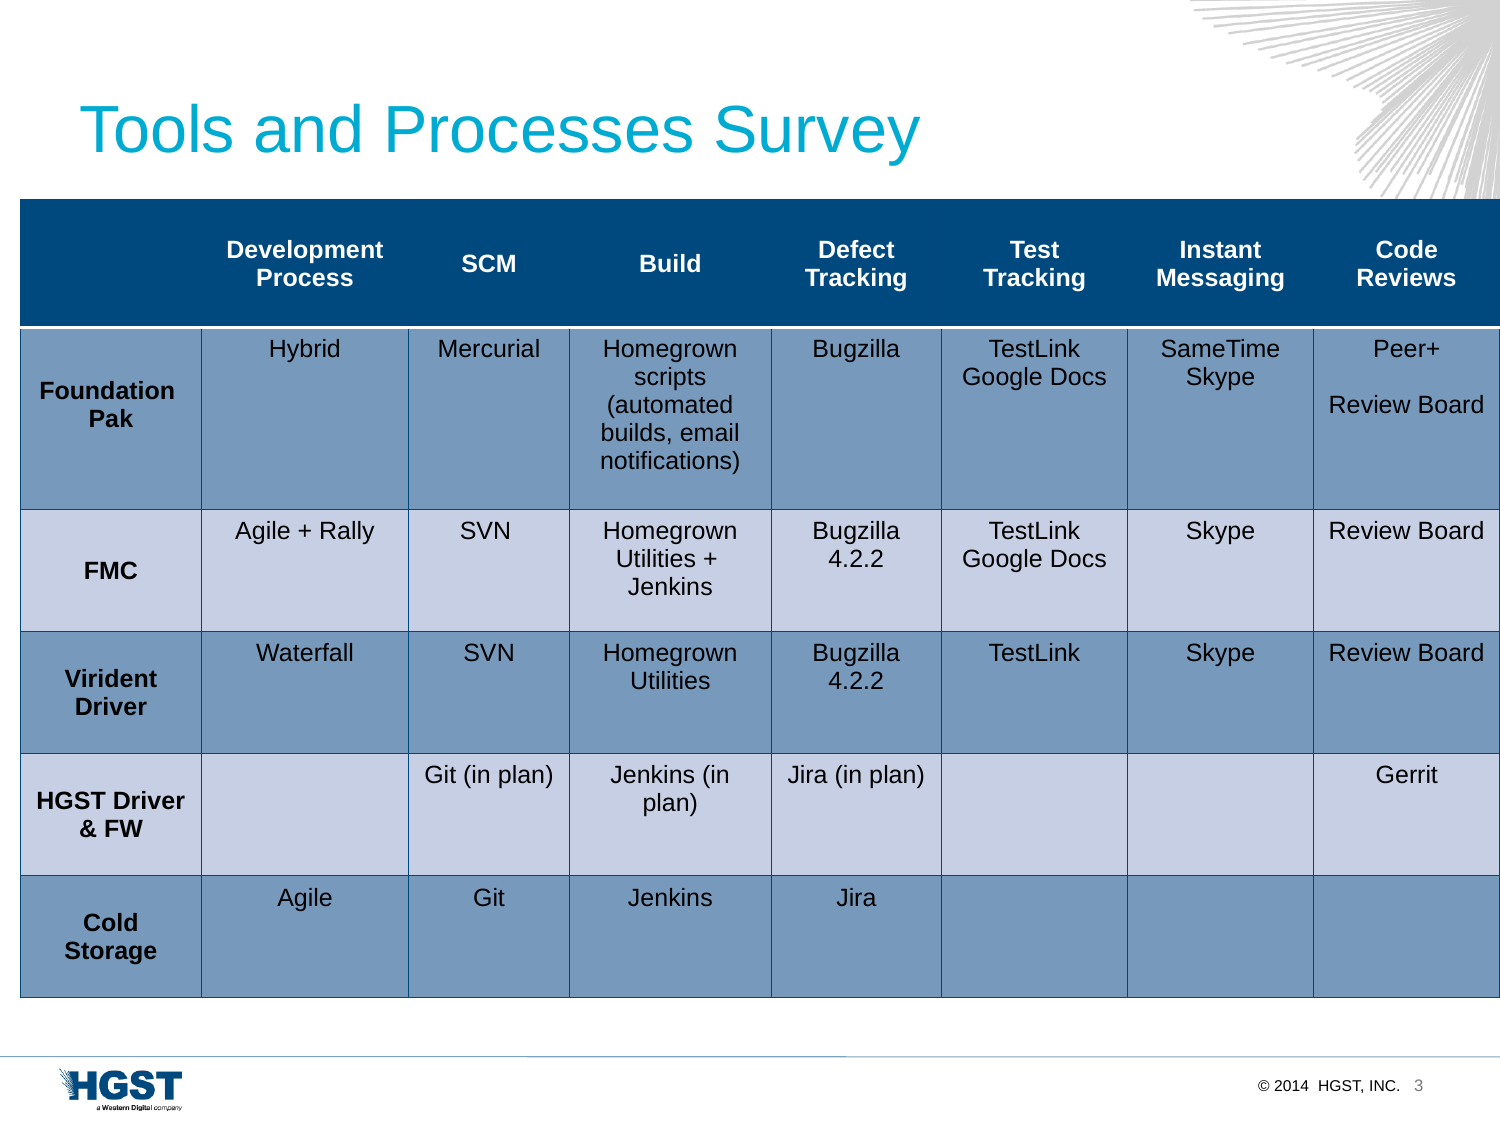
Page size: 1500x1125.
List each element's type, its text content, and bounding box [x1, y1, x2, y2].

table_cell Skype [1128, 632, 1313, 753]
table_cell [942, 876, 1127, 997]
table_cell Foundation Pak [21, 329, 201, 509]
table_cell TestLink [942, 632, 1127, 753]
table_cell Skype [1128, 510, 1313, 631]
table_header Code Reviews [1314, 200, 1499, 326]
table_cell Bugzilla [772, 329, 941, 509]
table_cell Waterfall [202, 632, 408, 753]
table_header Defect Tracking [772, 200, 941, 326]
table_cell [1128, 876, 1313, 997]
table_header Build [570, 200, 771, 326]
table_cell Peer+ Review Board [1314, 329, 1499, 509]
table_cell Homegrown Utilities + Jenkins [570, 510, 771, 631]
table_cell Bugzilla 4.2.2 [772, 510, 941, 631]
table_cell Homegrown Utilities [570, 632, 771, 753]
table_cell Virident Driver [21, 632, 201, 753]
table_cell Review Board [1314, 510, 1499, 631]
table_cell Gerrit [1314, 754, 1499, 875]
table_header Development Process [202, 200, 408, 326]
table_cell [1314, 876, 1499, 997]
table_cell Jenkins [570, 876, 771, 997]
table_cell HGST Driver & FW [21, 754, 201, 875]
table_cell FMC [21, 510, 201, 631]
table_cell Agile [202, 876, 408, 997]
title Tools and Processes Survey [64, 13, 1278, 174]
table_cell Homegrown scripts (automated builds, email notifications) [570, 329, 771, 509]
table_cell Agile + Rally [202, 510, 408, 631]
table_header SCM [409, 200, 569, 326]
table_cell [202, 754, 408, 875]
table_cell Jenkins (in plan) [570, 754, 771, 875]
table_cell Git [409, 876, 569, 997]
table_cell Jira [772, 876, 941, 997]
table_cell SVN [409, 510, 569, 631]
table_cell TestLink Google Docs [942, 510, 1127, 631]
table_cell SameTime Skype [1128, 329, 1313, 509]
table_header Test Tracking [942, 200, 1127, 326]
table_cell Mercurial [409, 329, 569, 509]
table_cell TestLink Google Docs [942, 329, 1127, 509]
table_cell Review Board [1314, 632, 1499, 753]
table_cell Cold Storage [21, 876, 201, 997]
table_cell Bugzilla 4.2.2 [772, 632, 941, 753]
table_header Instant Messaging [1128, 200, 1313, 326]
table_header [21, 200, 201, 326]
table_cell Jira (in plan) [772, 754, 941, 875]
table_cell [1128, 754, 1313, 875]
table_cell SVN [409, 632, 569, 753]
table_cell Hybrid [202, 329, 408, 509]
table_cell [942, 754, 1127, 875]
picture [59, 1068, 182, 1111]
table_cell Git (in plan) [409, 754, 569, 875]
